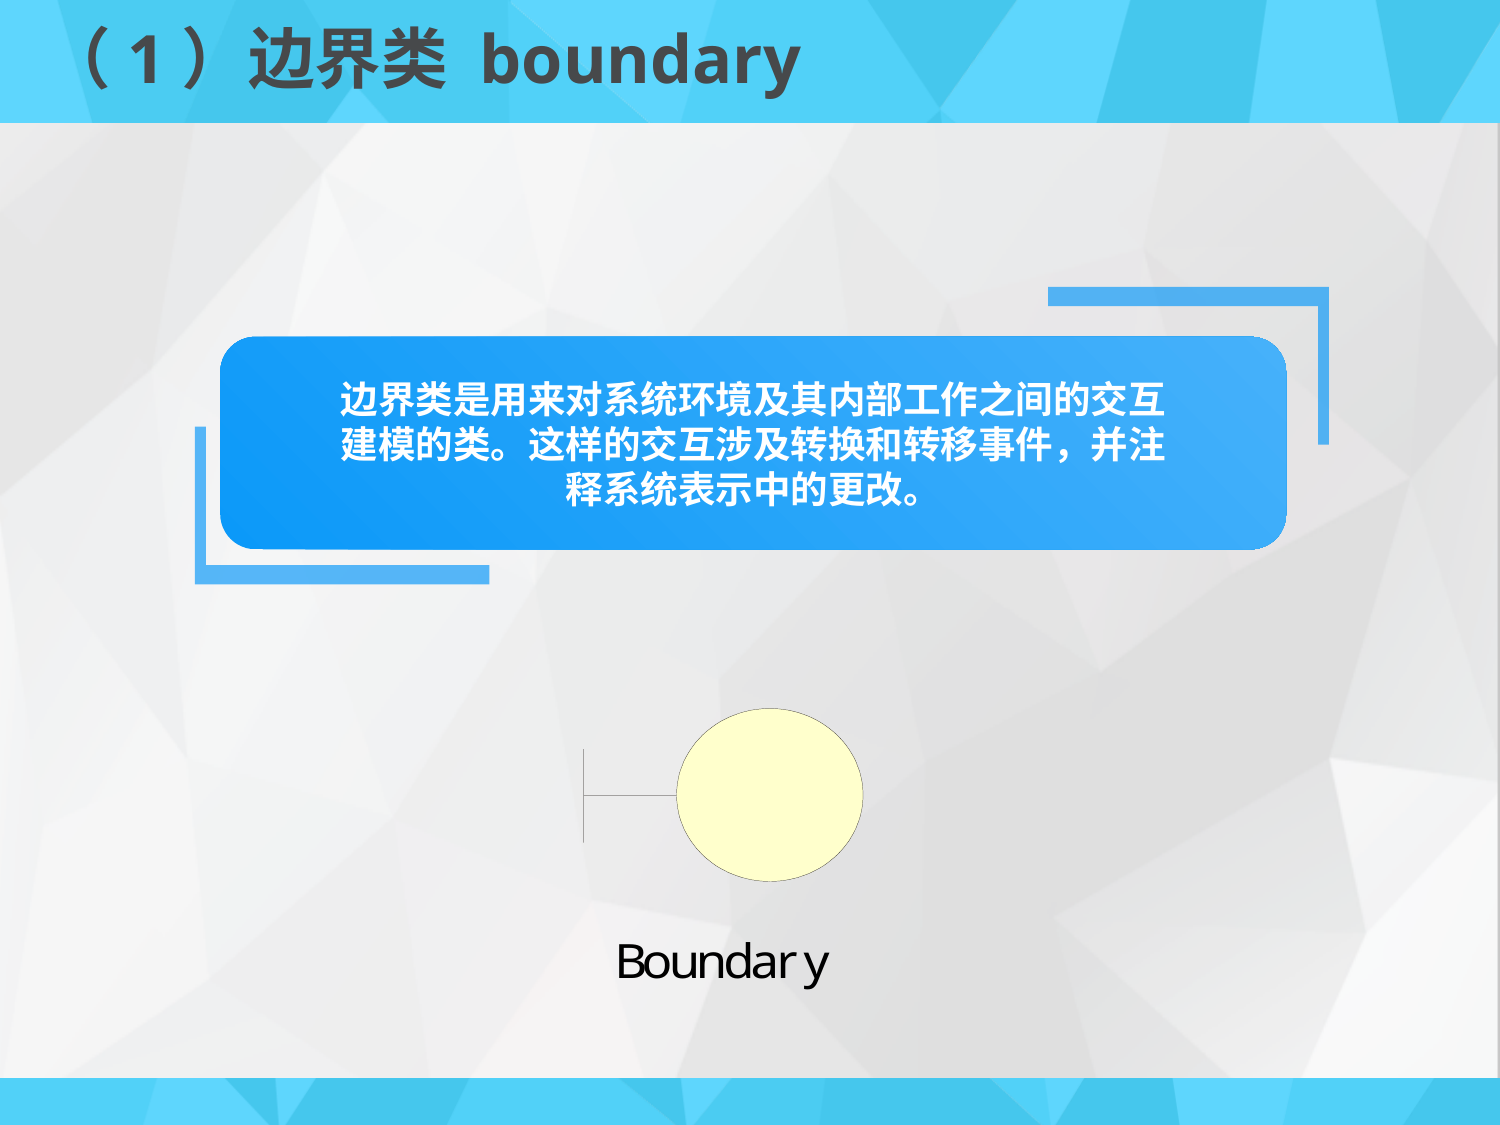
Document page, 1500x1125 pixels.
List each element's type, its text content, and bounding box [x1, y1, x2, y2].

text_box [194, 286, 1329, 585]
picture [0, 0, 1500, 1125]
title （1）边界类 boundary [29, 9, 1422, 115]
